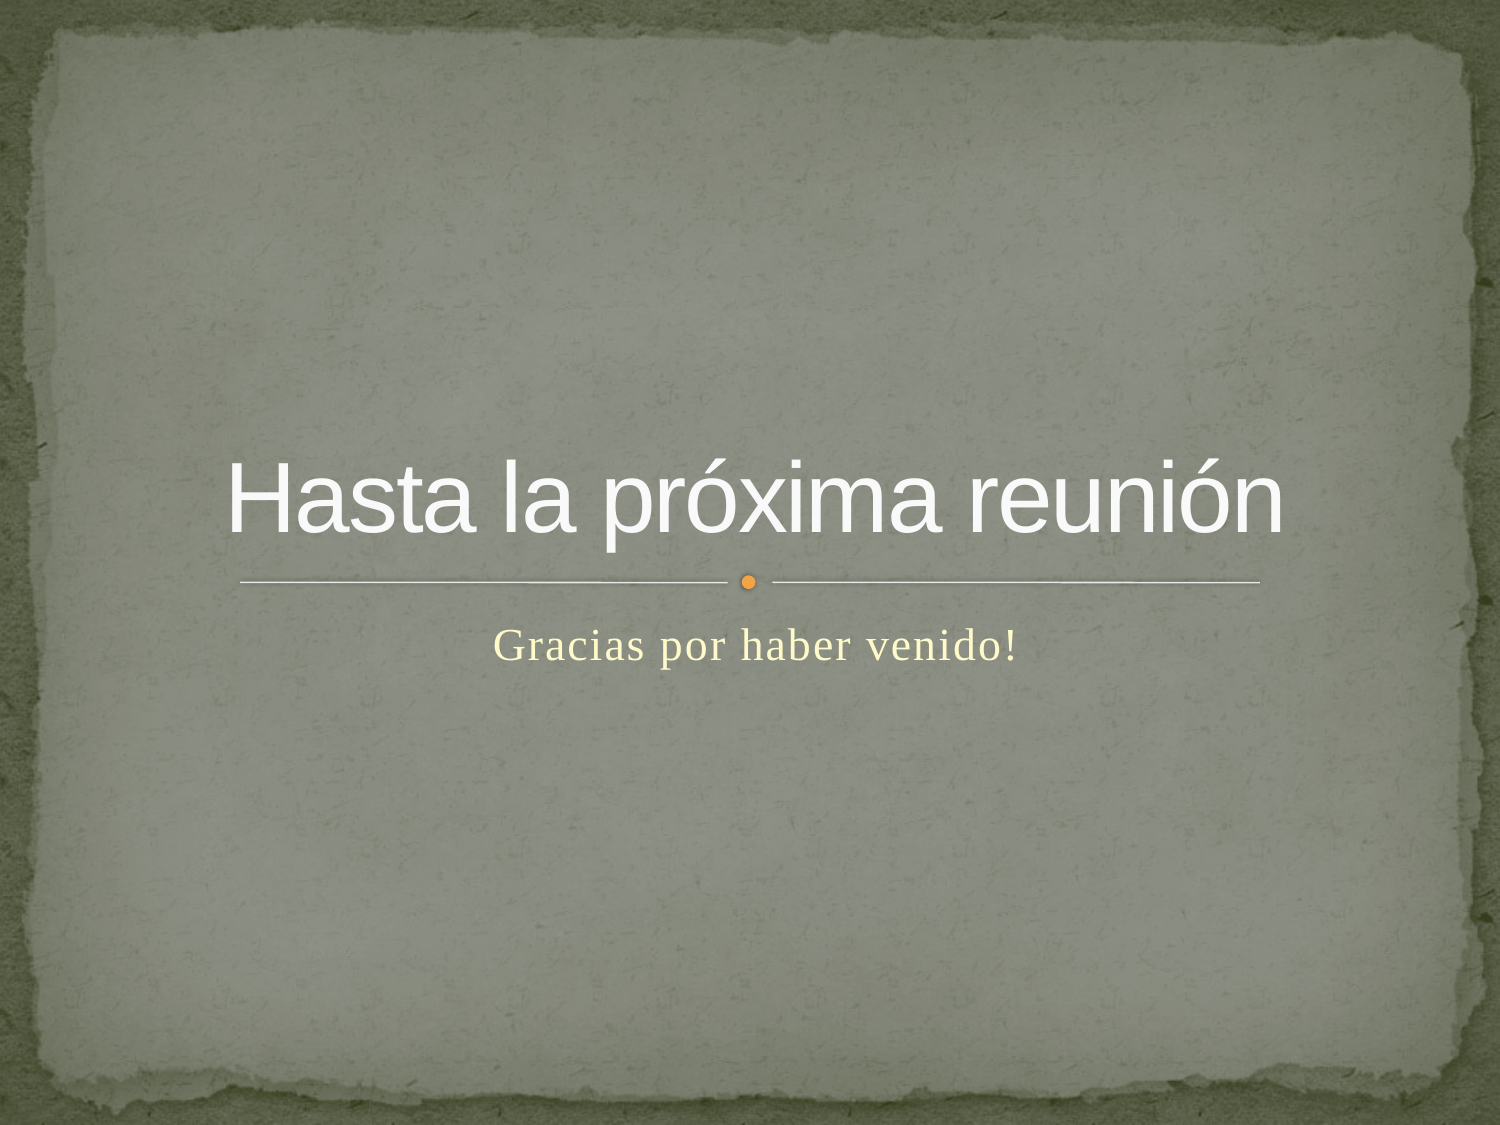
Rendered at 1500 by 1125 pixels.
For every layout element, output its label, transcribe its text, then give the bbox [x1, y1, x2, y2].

subtitle Gracias por haber venido! [75, 606, 1438, 795]
title Hasta la próxima reunión [74, 235, 1438, 561]
